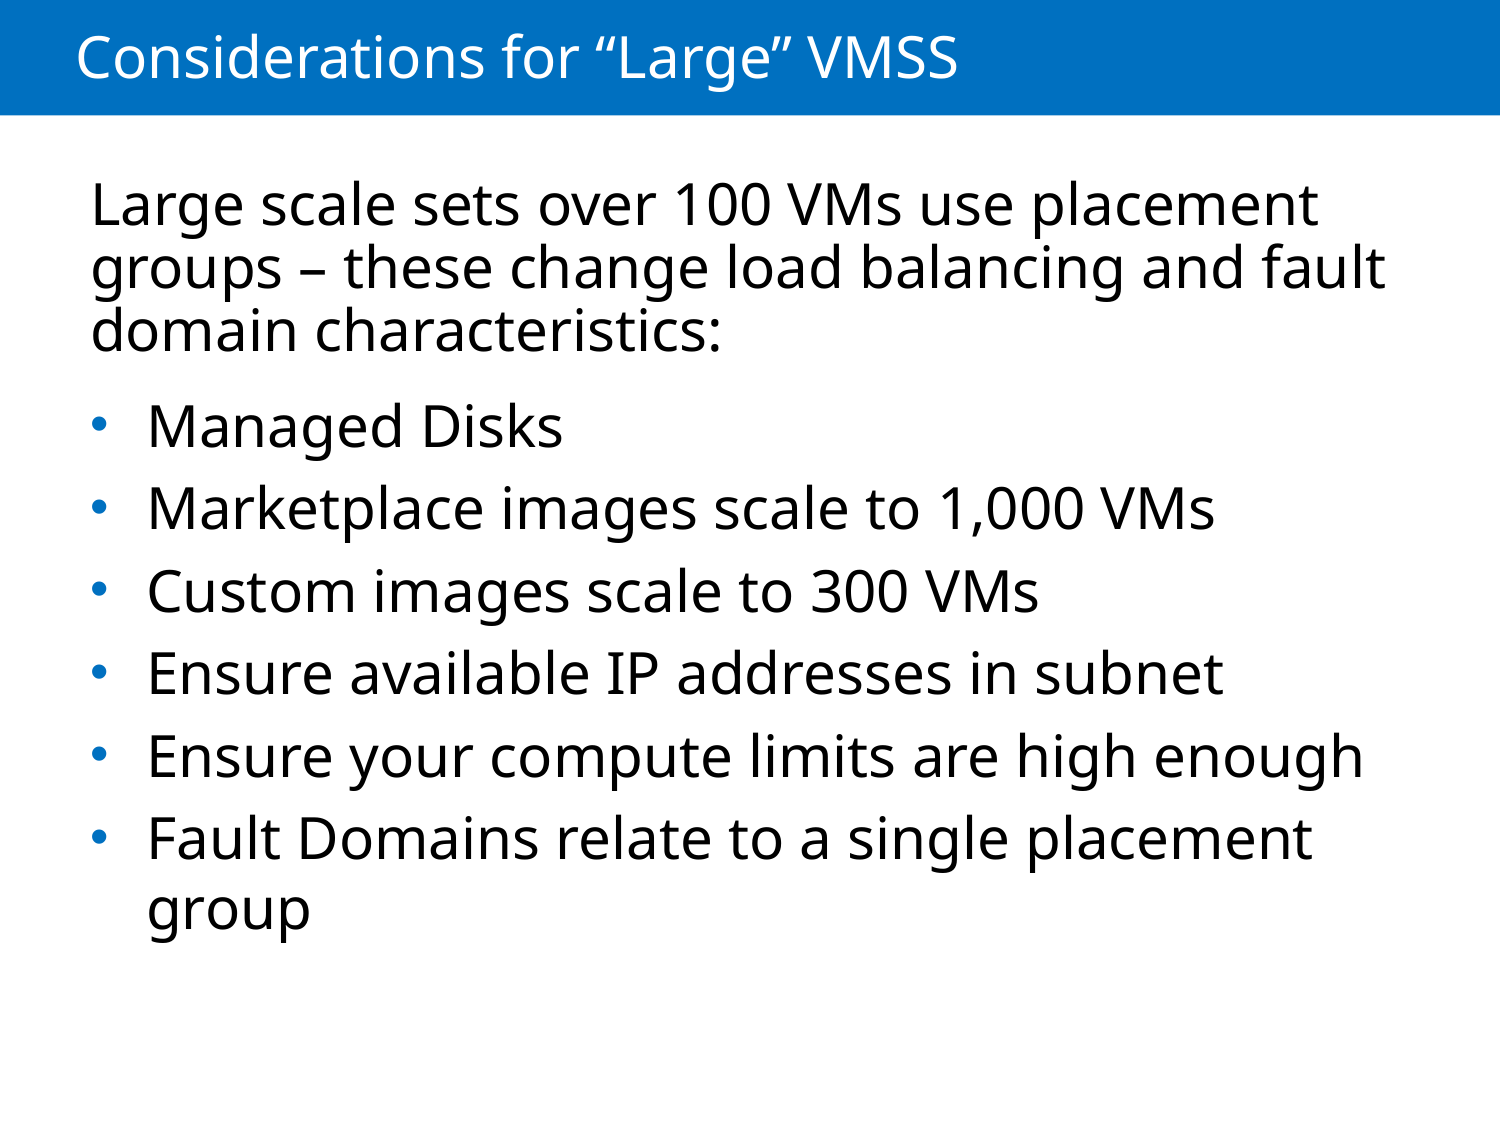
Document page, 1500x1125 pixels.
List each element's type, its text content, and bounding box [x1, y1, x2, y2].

title Considerations for “Large” VMSS [75, 0, 1351, 122]
text_box Large scale sets over 100 VMs use placement groups – these change load balancing and fault domain characteristics: Managed Disks Marketplace images scale to 1,000 VMs Custom images scale to 300 VMs Ensure available IP addresses in subnet Ensure your compute limits are high enough Fault Domains relate to a single placement group [75, 167, 1408, 1012]
